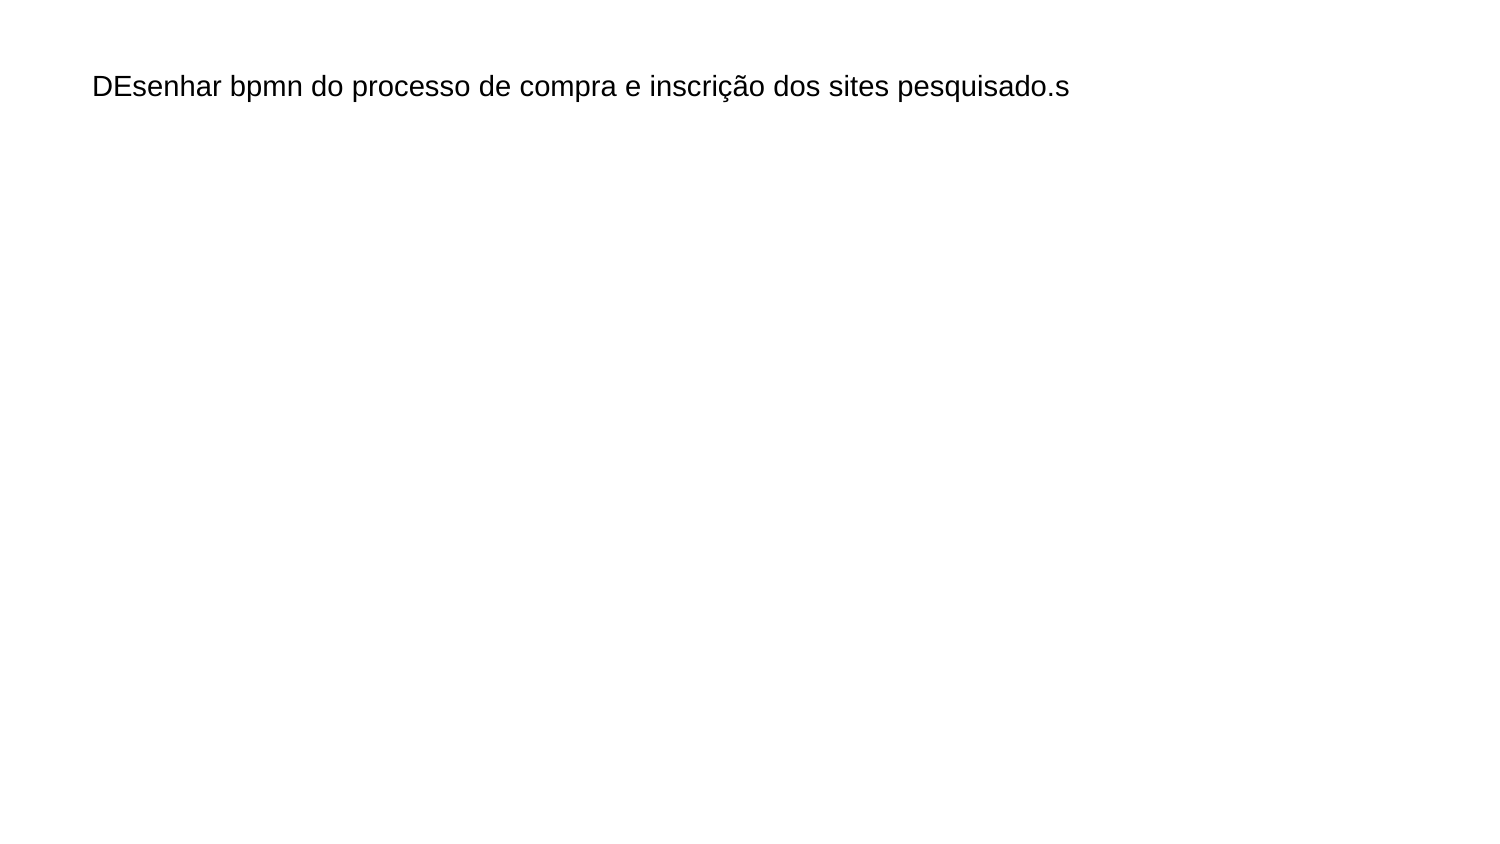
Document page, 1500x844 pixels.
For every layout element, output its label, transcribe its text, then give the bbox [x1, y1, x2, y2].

text_box DEsenhar bpmn do processo de compra e inscrição dos sites pesquisado.s [77, 52, 1249, 118]
